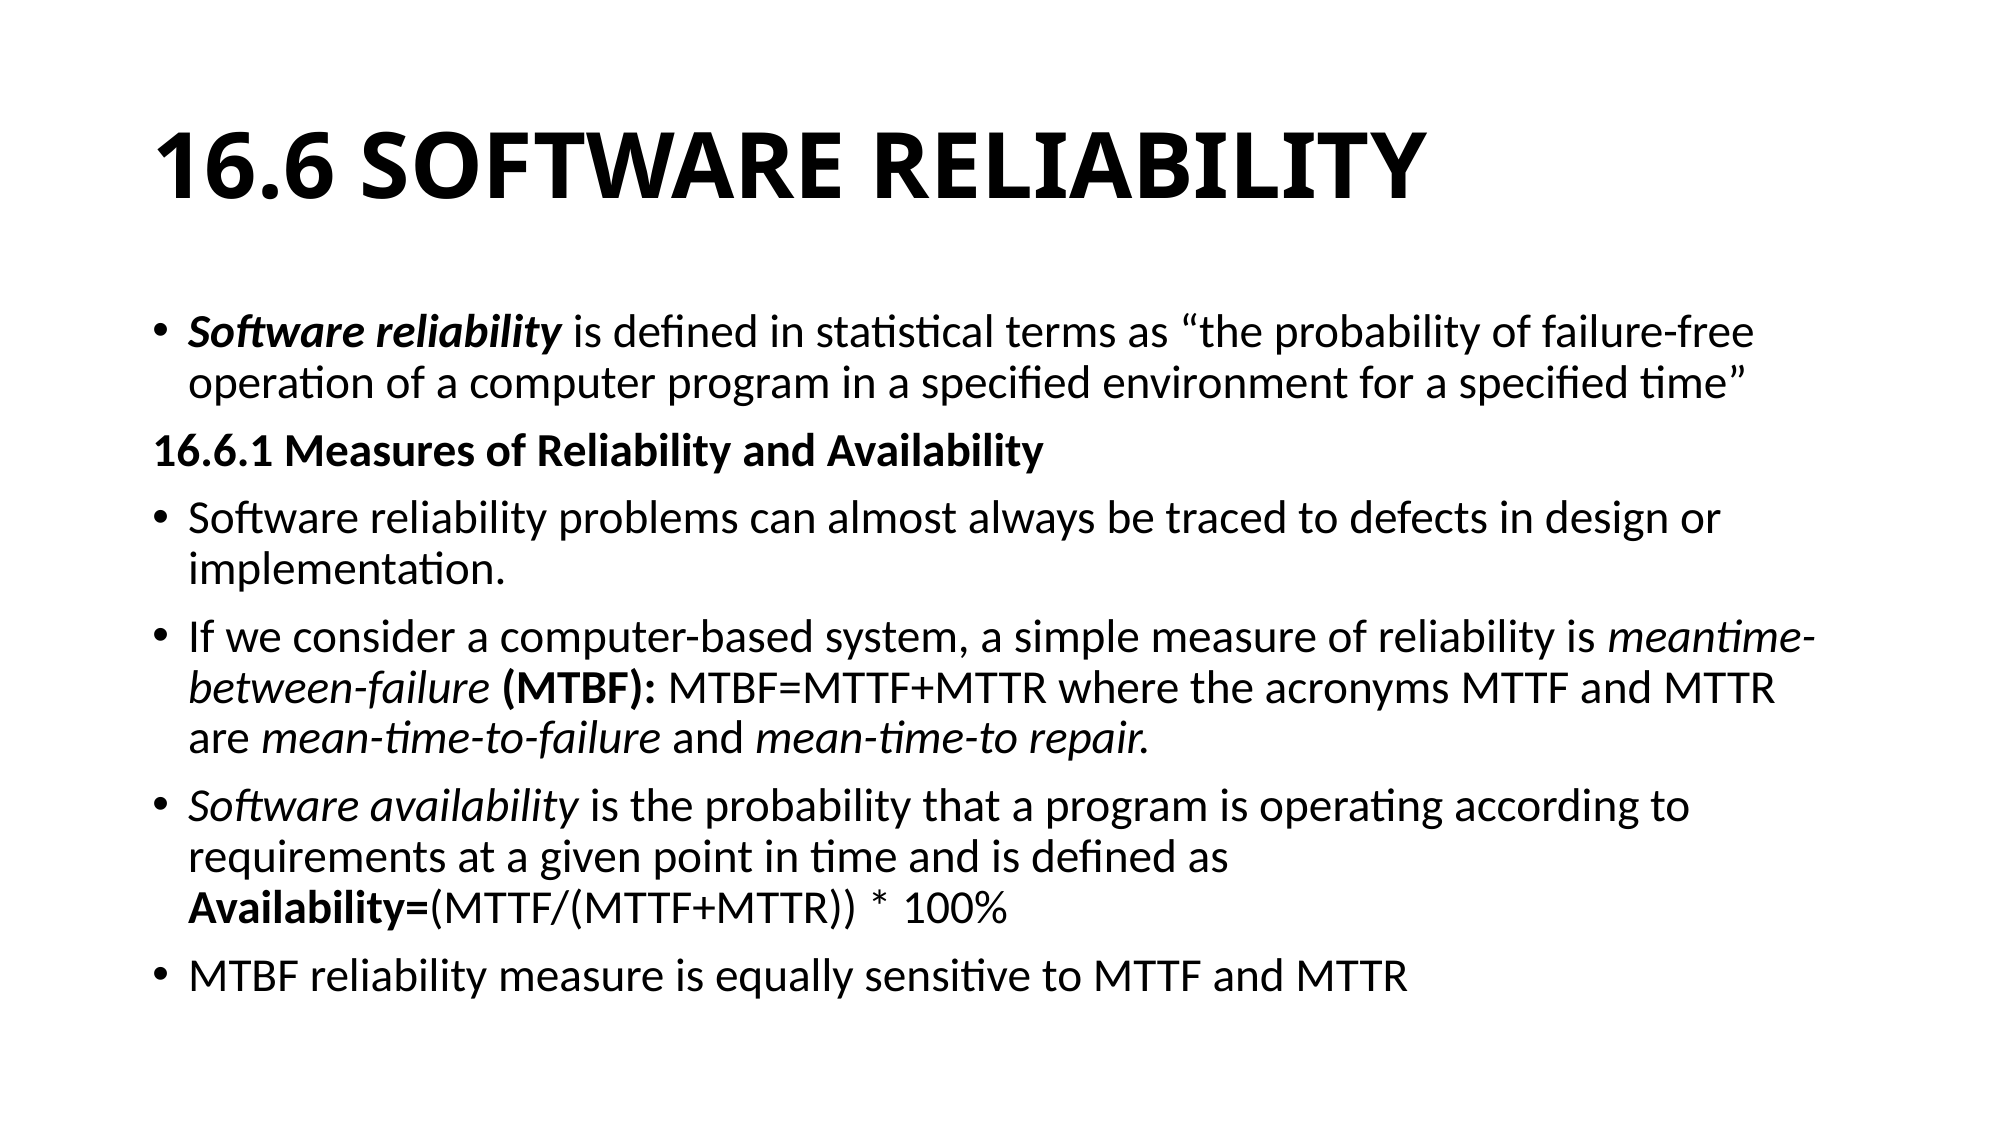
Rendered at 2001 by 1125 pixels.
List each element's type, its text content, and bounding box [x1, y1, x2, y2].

list Software reliability is defined in statistical terms as “the probability of failure-free operation of a computer program in a specified environment for a specified time” 16.6.1 Measures of Reliability and Availability Software reliability problems can almost always be traced to defects in design or implementation. If we consider a computer-based system, a simple measure of reliability is meantime-between-failure (MTBF): MTBF=MTTF+MTTR where the acronyms MTTF and MTTR are mean-time-to-failure and mean-time-to repair. Software availability is the probability that a program is operating according to requirements at a given point in time and is defined as Availability=(MTTF/(MTTF+MTTR)) * 100% MTBF reliability measure is equally sensitive to MTTF and MTTR [137, 299, 1863, 1014]
title 16.6 SOFTWARE RELIABILITY [137, 59, 1863, 278]
